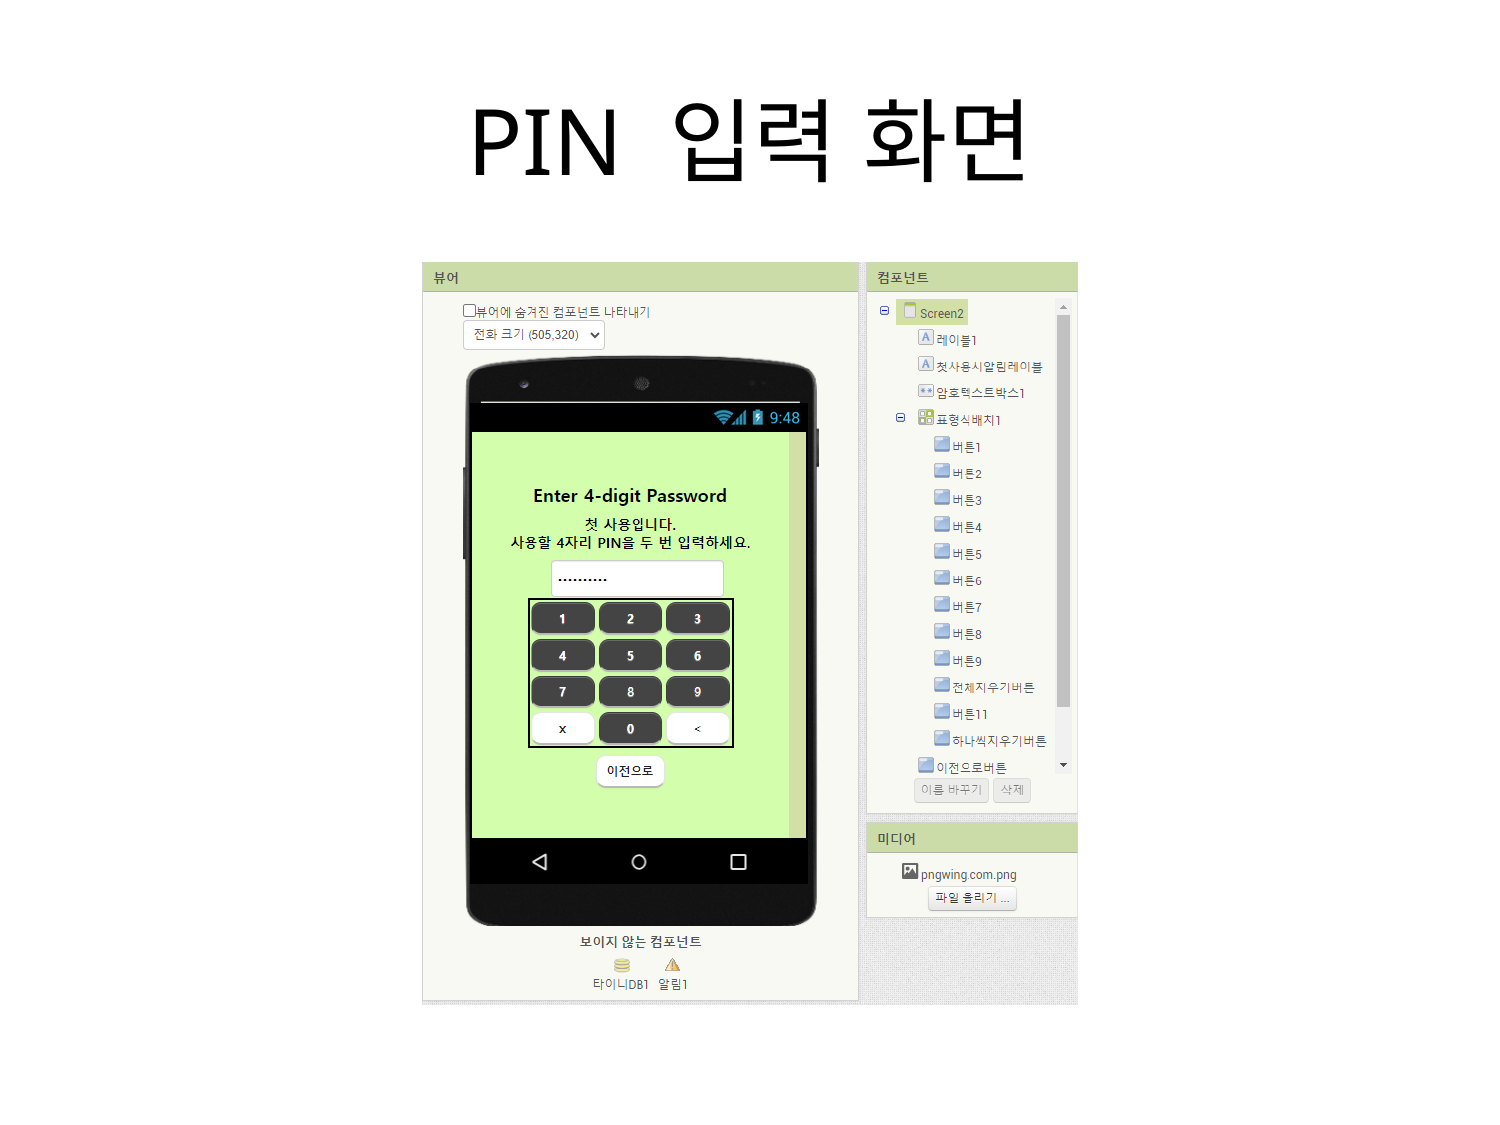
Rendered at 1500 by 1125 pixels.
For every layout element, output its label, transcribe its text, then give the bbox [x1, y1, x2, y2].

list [422, 262, 1078, 1006]
title PIN 입력 화면 [75, 45, 1425, 233]
